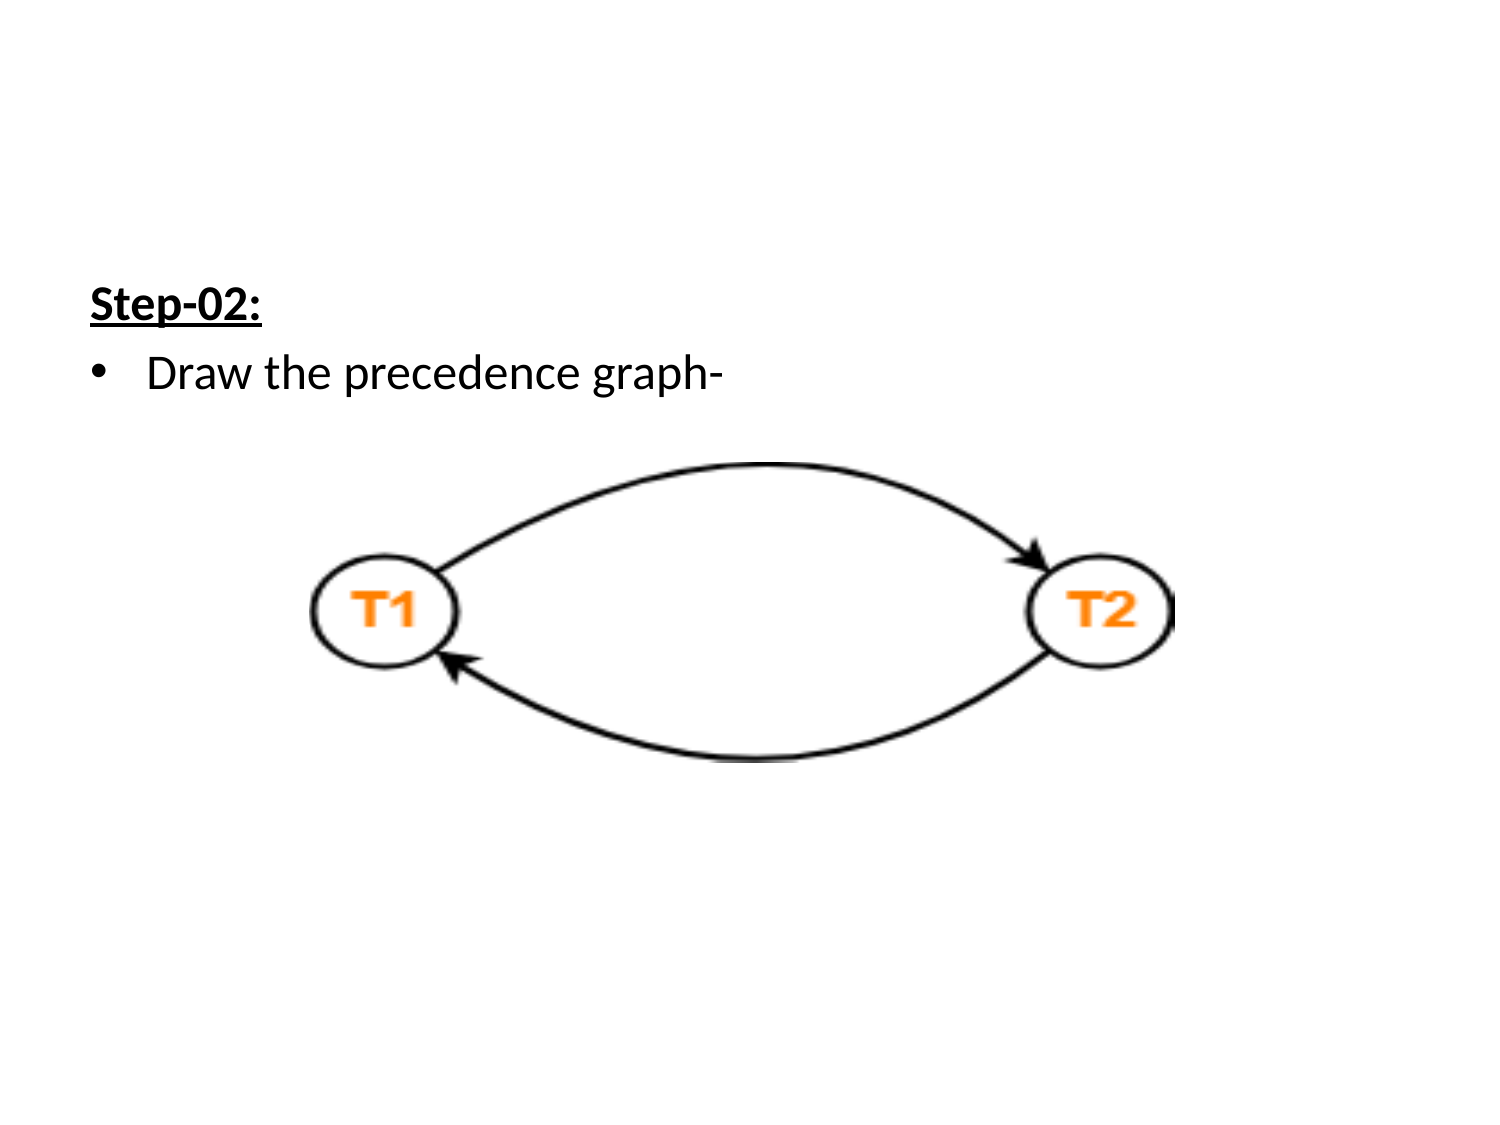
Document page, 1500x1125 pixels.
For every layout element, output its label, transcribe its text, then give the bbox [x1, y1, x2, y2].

picture [309, 462, 1176, 763]
list Step-02: Draw the precedence graph- [75, 262, 1425, 1005]
